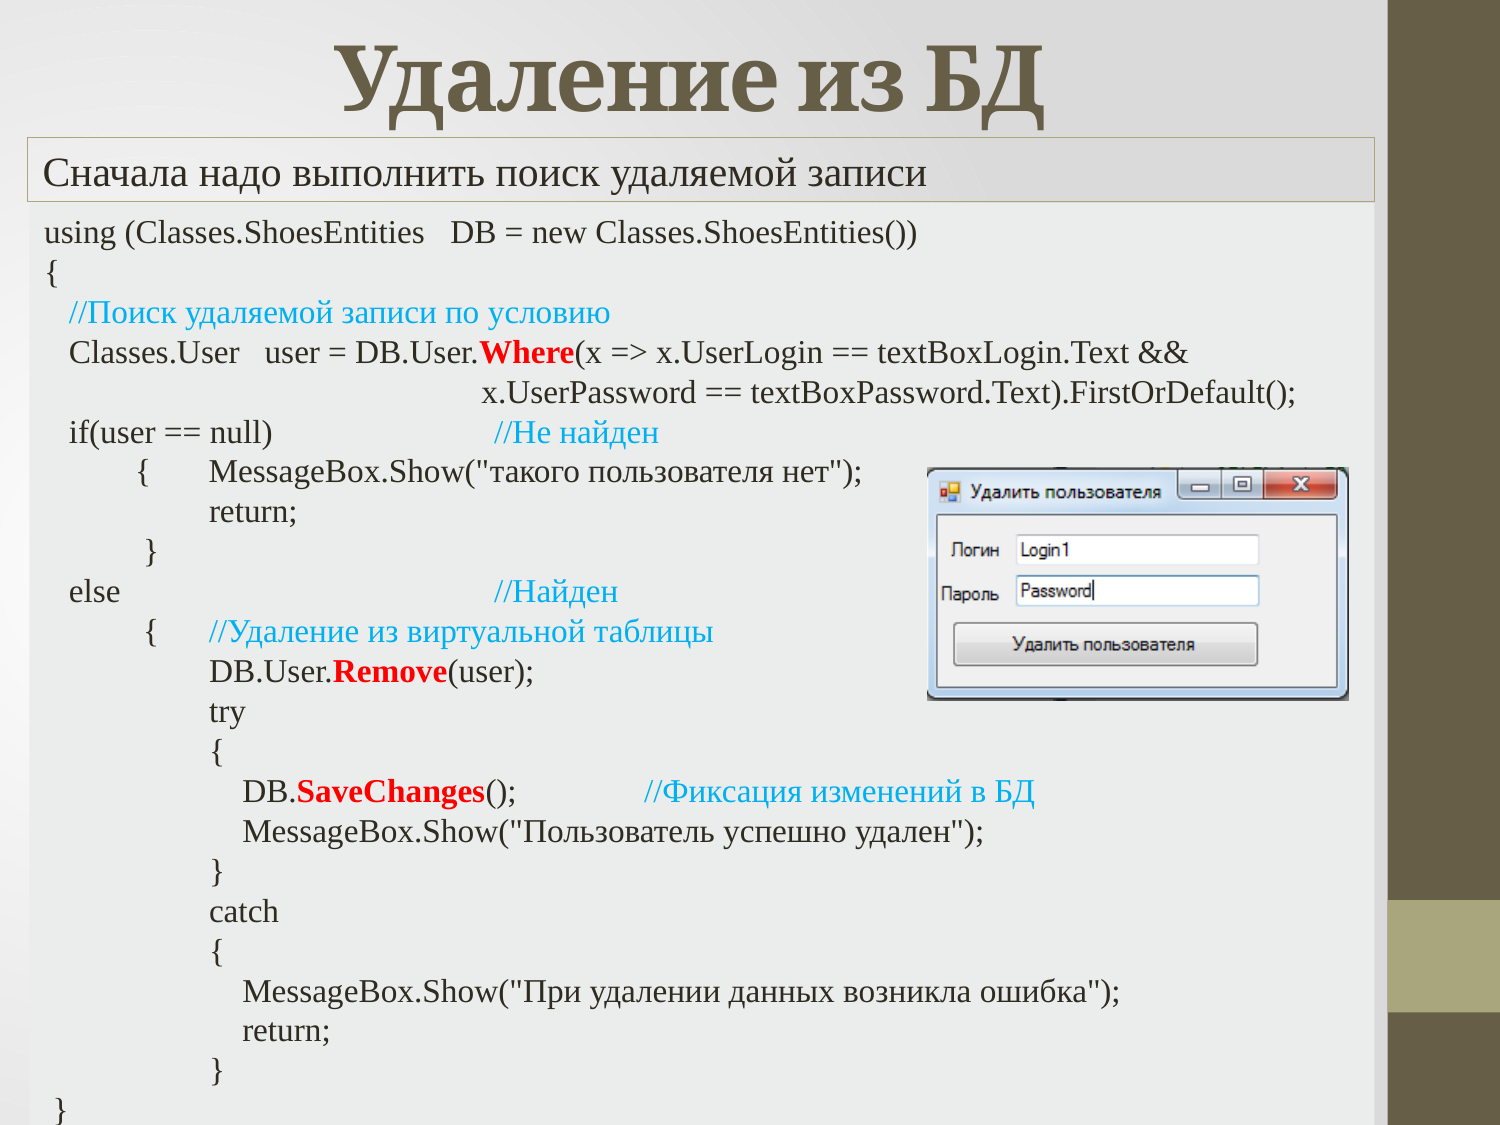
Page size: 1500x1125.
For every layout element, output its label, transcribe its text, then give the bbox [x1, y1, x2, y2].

text_box Сначала надо выполнить поиск удаляемой записи [27, 137, 1375, 202]
title Удаление из БД [15, 0, 1366, 149]
text_box using (Classes.ShoesEntities DB = new Classes.ShoesEntities()) { //Поиск удаляемой записи по условию Classes.User user = DB.User.Where(x => x.UserLogin == textBoxLogin.Text && x.UserPassword == textBoxPassword.Text).FirstOrDefault(); if(user == null) //Не найден { MessageBox.Show("такого пользователя нет"); return; } else //Найден { //Удаление из виртуальной таблицы DB.User.Remove(user); try { DB.SaveChanges(); //Фиксация изменений в БД MessageBox.Show("Пользователь успешно удален"); } catch { MessageBox.Show("При удалении данных возникла ошибка"); return; } } [29, 202, 1375, 1125]
picture [926, 467, 1350, 702]
